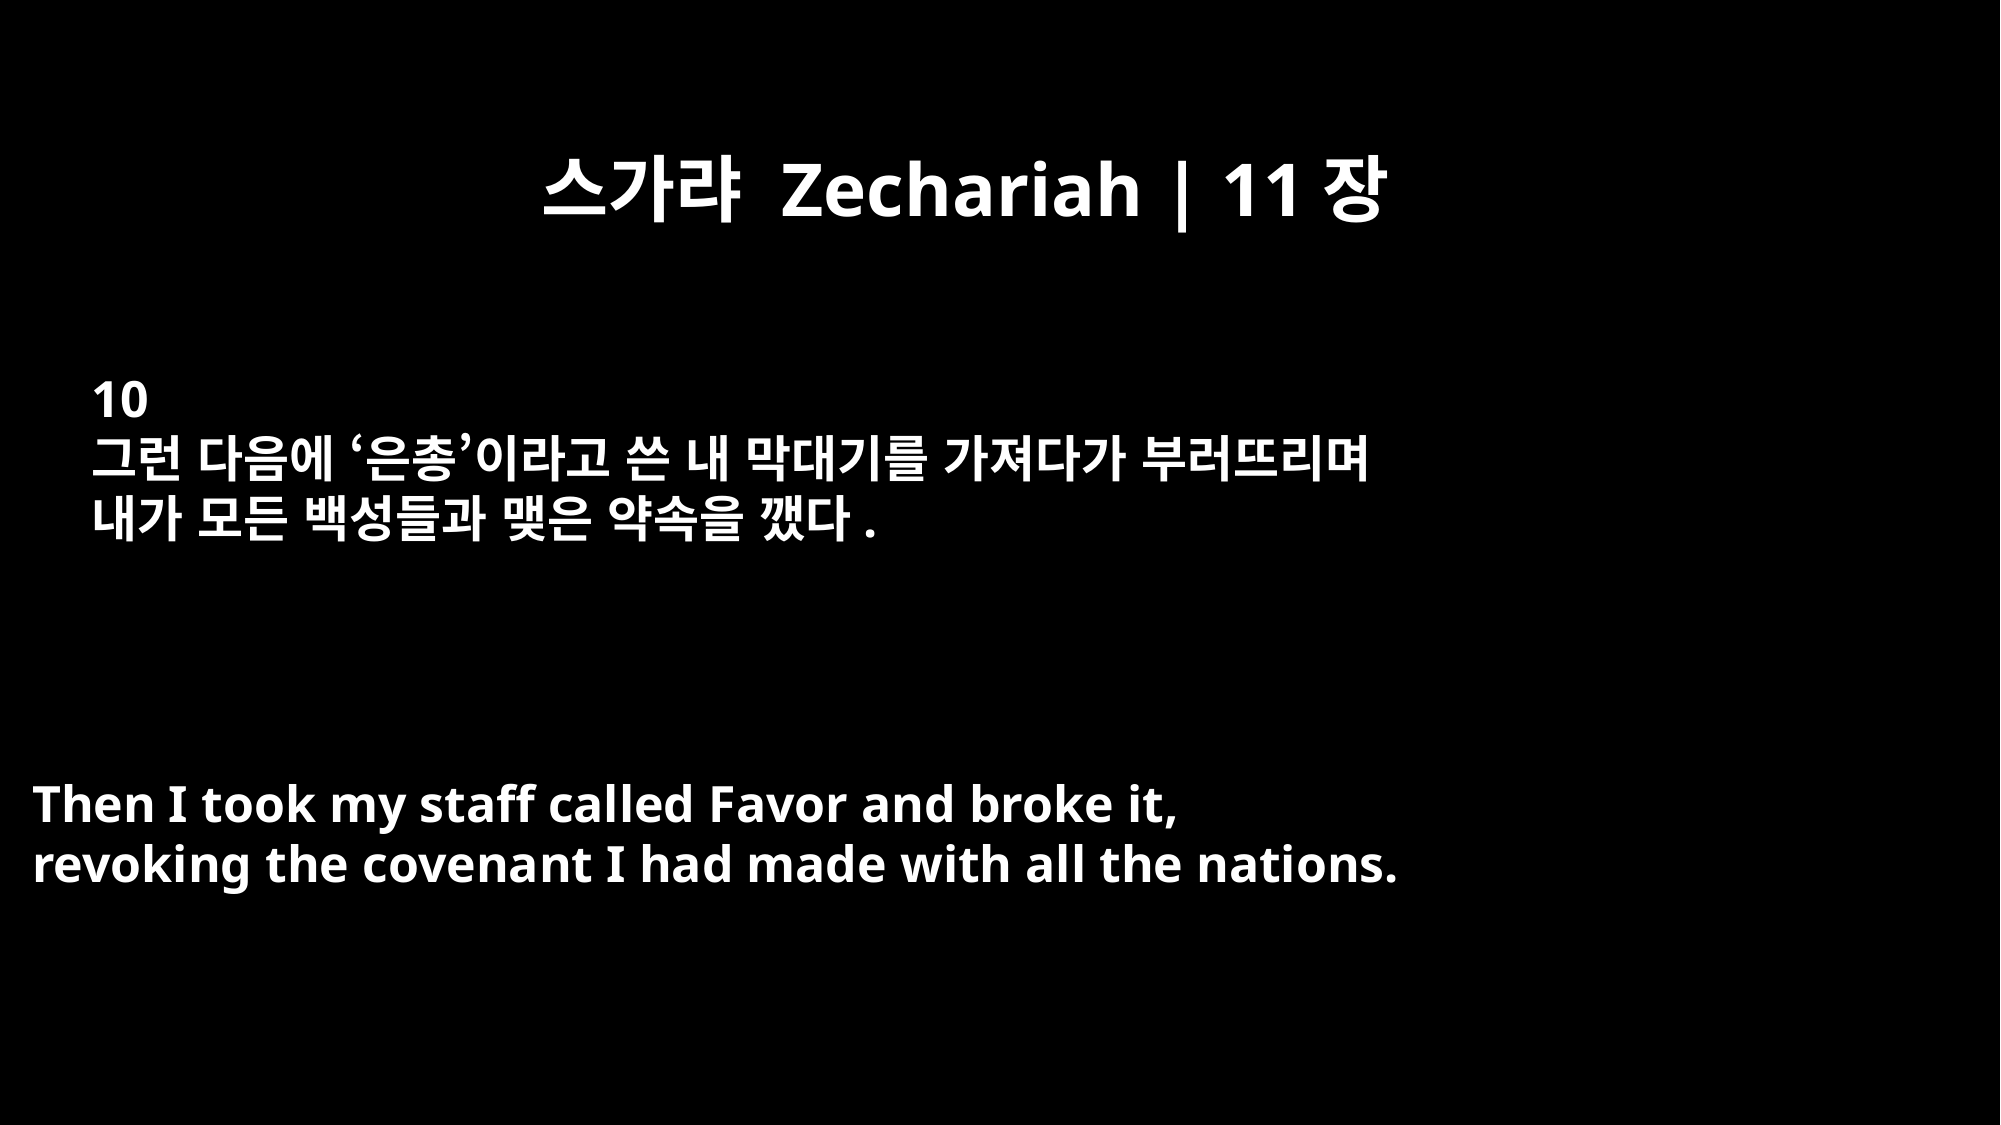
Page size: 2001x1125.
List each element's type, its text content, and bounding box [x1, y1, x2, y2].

text_box Then I took my staff called Favor and broke it, revoking the covenant I had made with all the nations. [17, 764, 1415, 900]
text_box 10 그런 다음에 ‘은총’이라고 쓴 내 막대기를 가져다가 부러뜨리며 내가 모든 백성들과 맺은 약속을 깼다. [76, 359, 1402, 555]
text_box 스가랴 Zechariah | 11장 [526, 136, 1406, 239]
